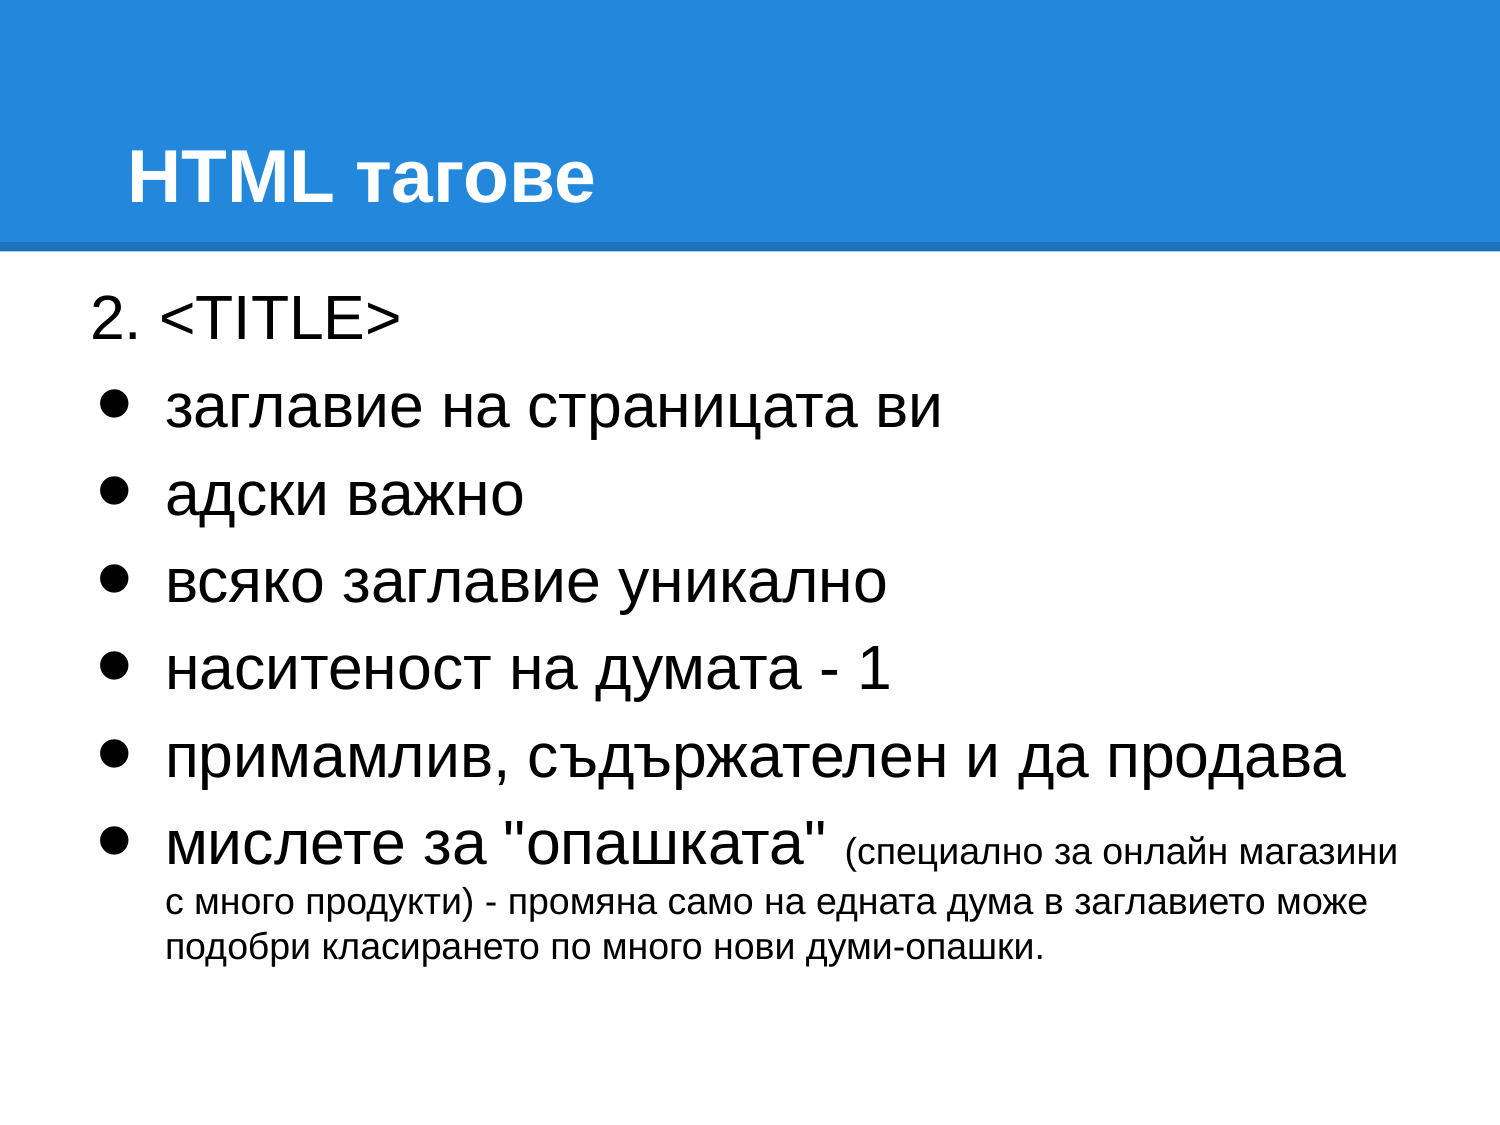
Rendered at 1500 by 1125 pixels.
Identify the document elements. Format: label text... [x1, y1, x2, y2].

title HTML тагове [75, 45, 1425, 233]
list 2. <TITLE> заглавие на страницата ви адски важно всяко заглавие уникално наситеност на думата - 1 примамлив, съдържателен и да продава мислете за "опашката" (специално за онлайн магазини с много продукти) - промяна само на едната дума в заглавието може подобри класирането по много нови думи-опашки. [75, 262, 1425, 1078]
